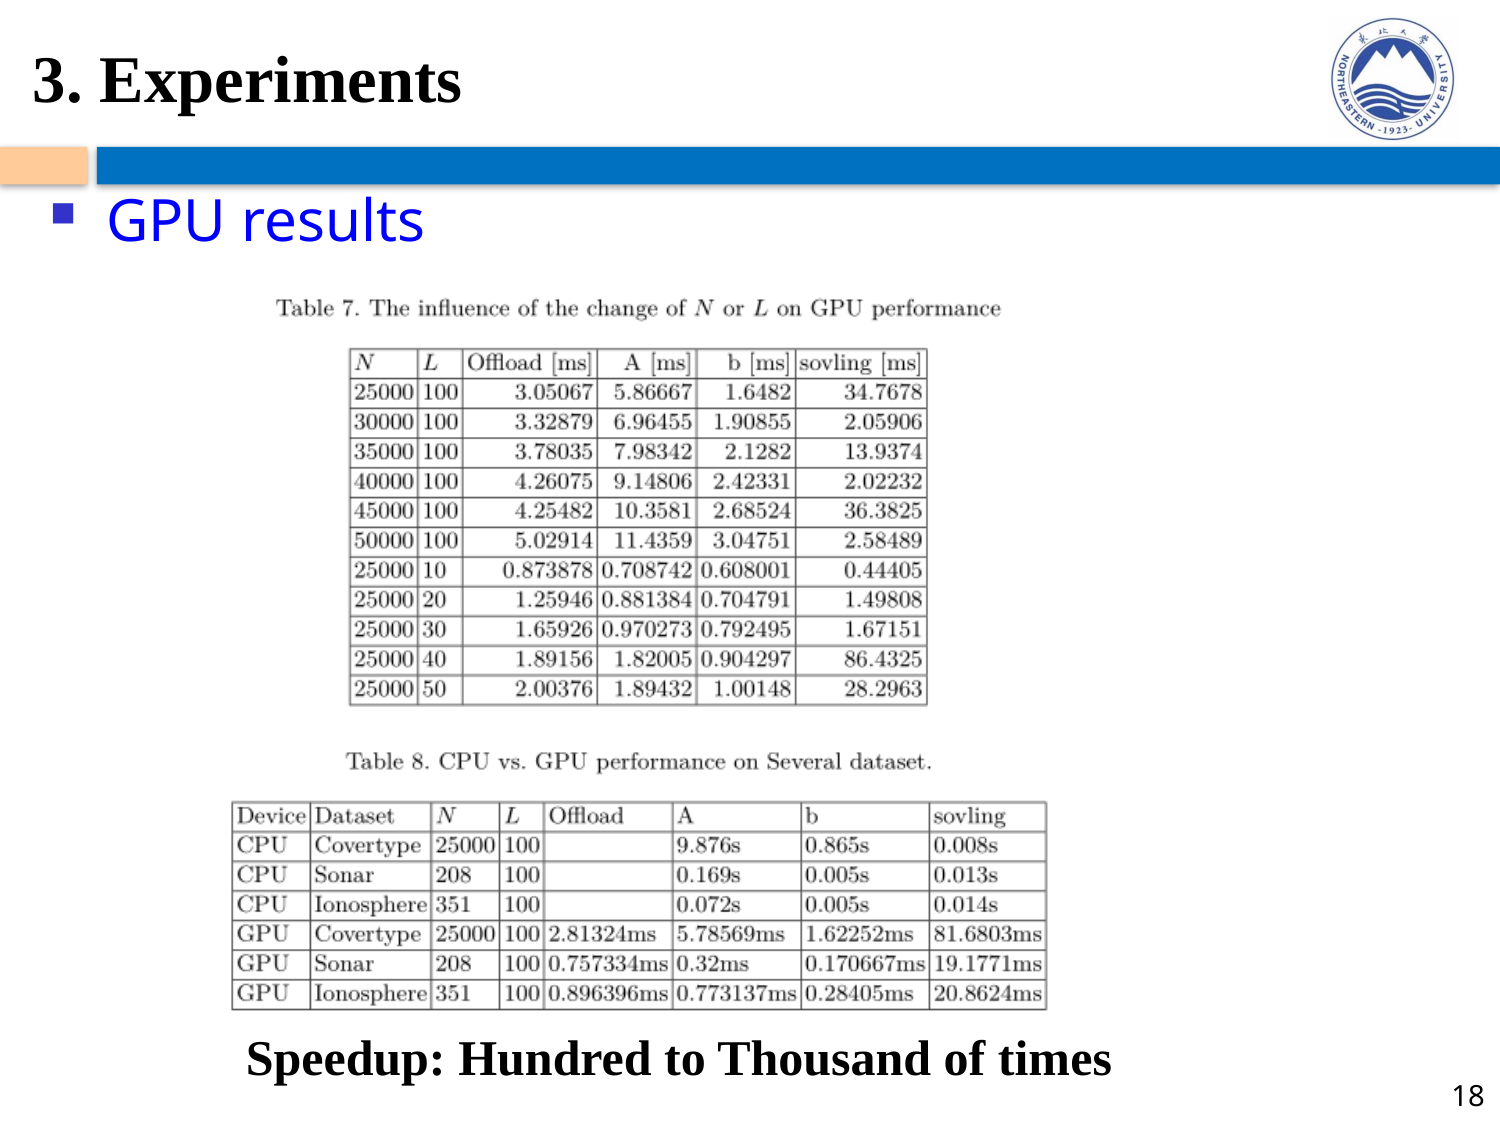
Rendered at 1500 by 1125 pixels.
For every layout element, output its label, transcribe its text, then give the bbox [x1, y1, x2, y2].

slide_number 18 [1187, 1049, 1500, 1125]
text_box Speedup: Hundred to Thousand of times [29, 1018, 1329, 1093]
list GPU results [35, 175, 1411, 1026]
title 3. Experiments [17, 35, 967, 123]
picture [1328, 15, 1459, 143]
picture [201, 270, 1104, 1071]
